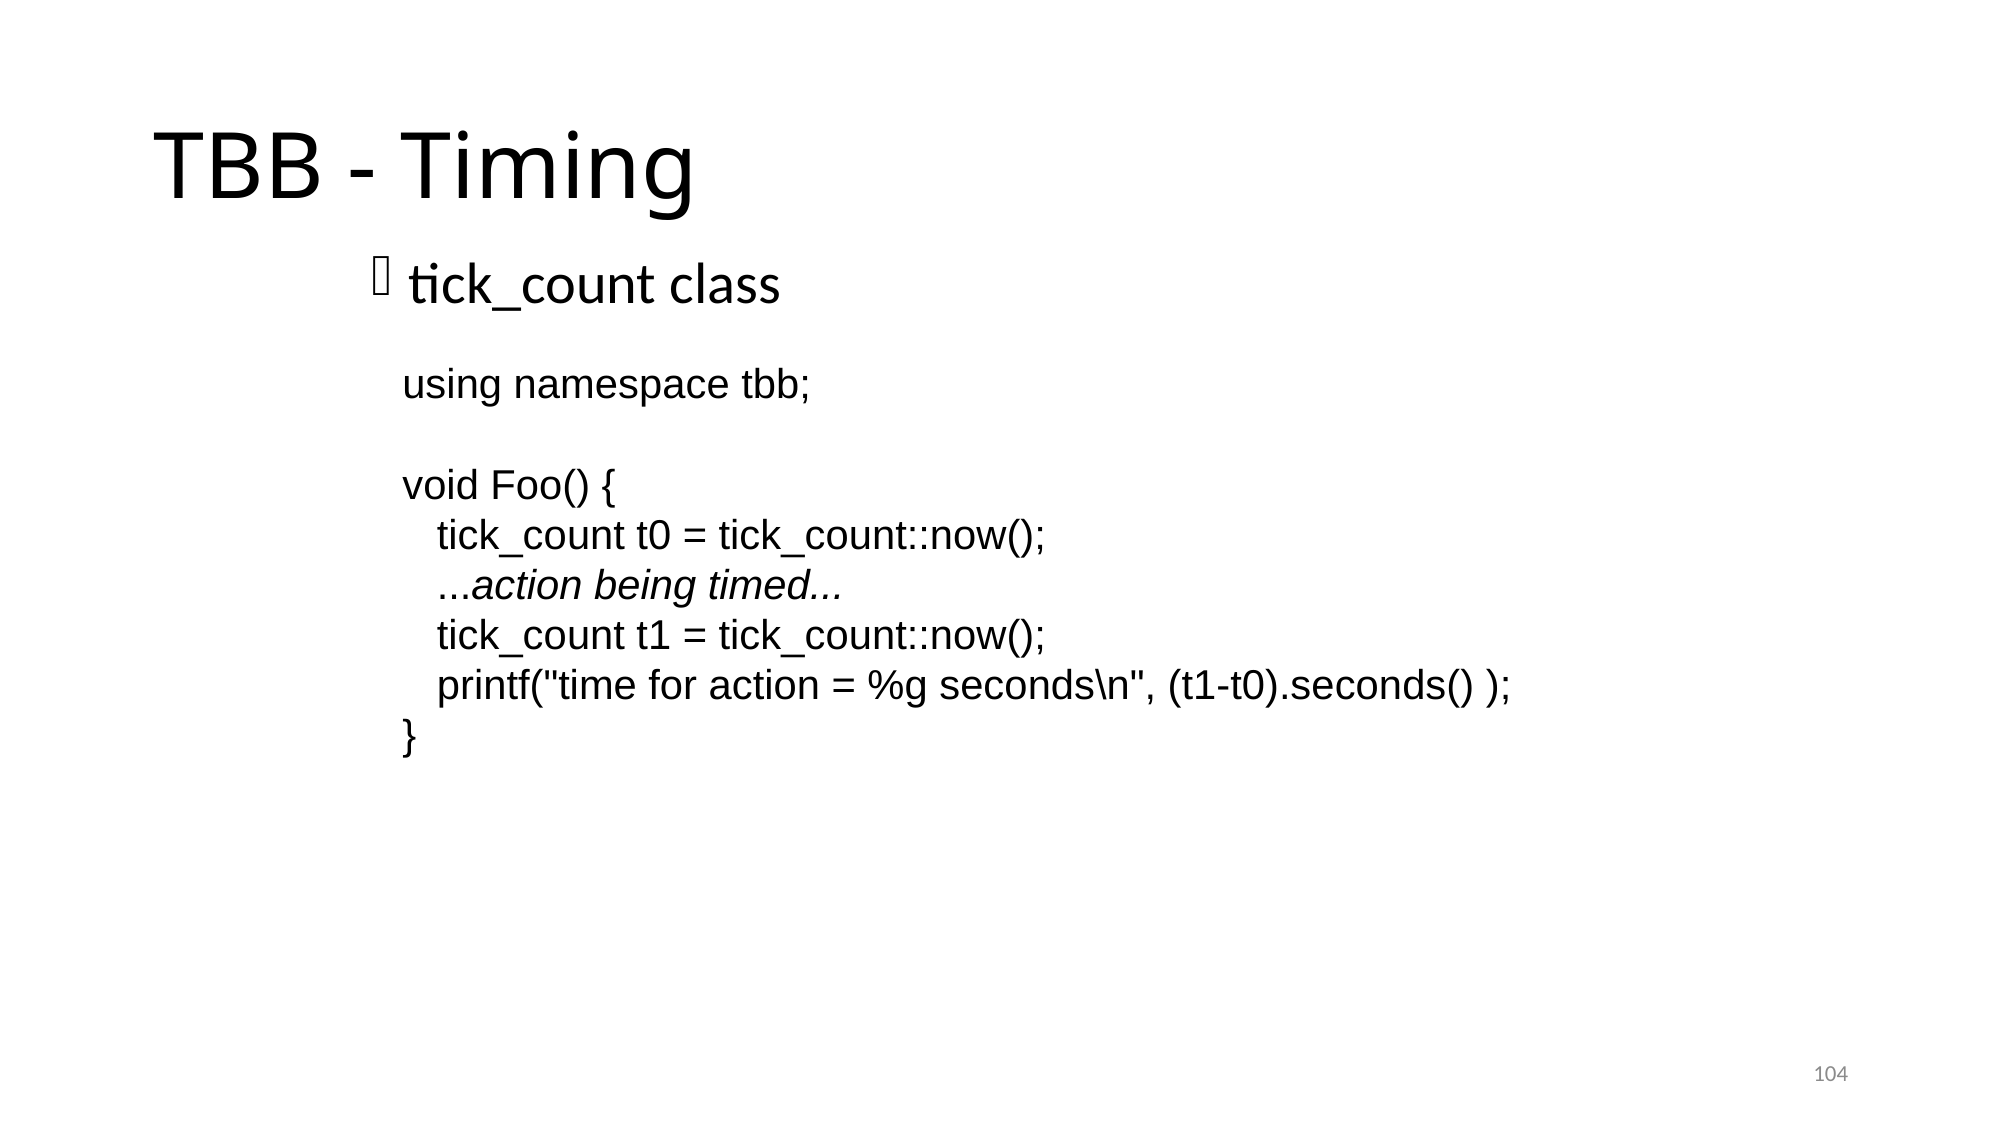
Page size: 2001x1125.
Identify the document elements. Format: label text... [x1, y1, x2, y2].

text_box using namespace tbb; void Foo() { tick_count t0 = tick_count::now(); ...action being timed... tick_count t1 = tick_count::now(); printf("time for action = %g seconds\n", (t1-t0).seconds() ); } [387, 349, 1688, 765]
slide_number 104 [1413, 1042, 1864, 1103]
list tick_count class [356, 245, 1632, 325]
title TBB - Timing [138, 60, 1864, 278]
